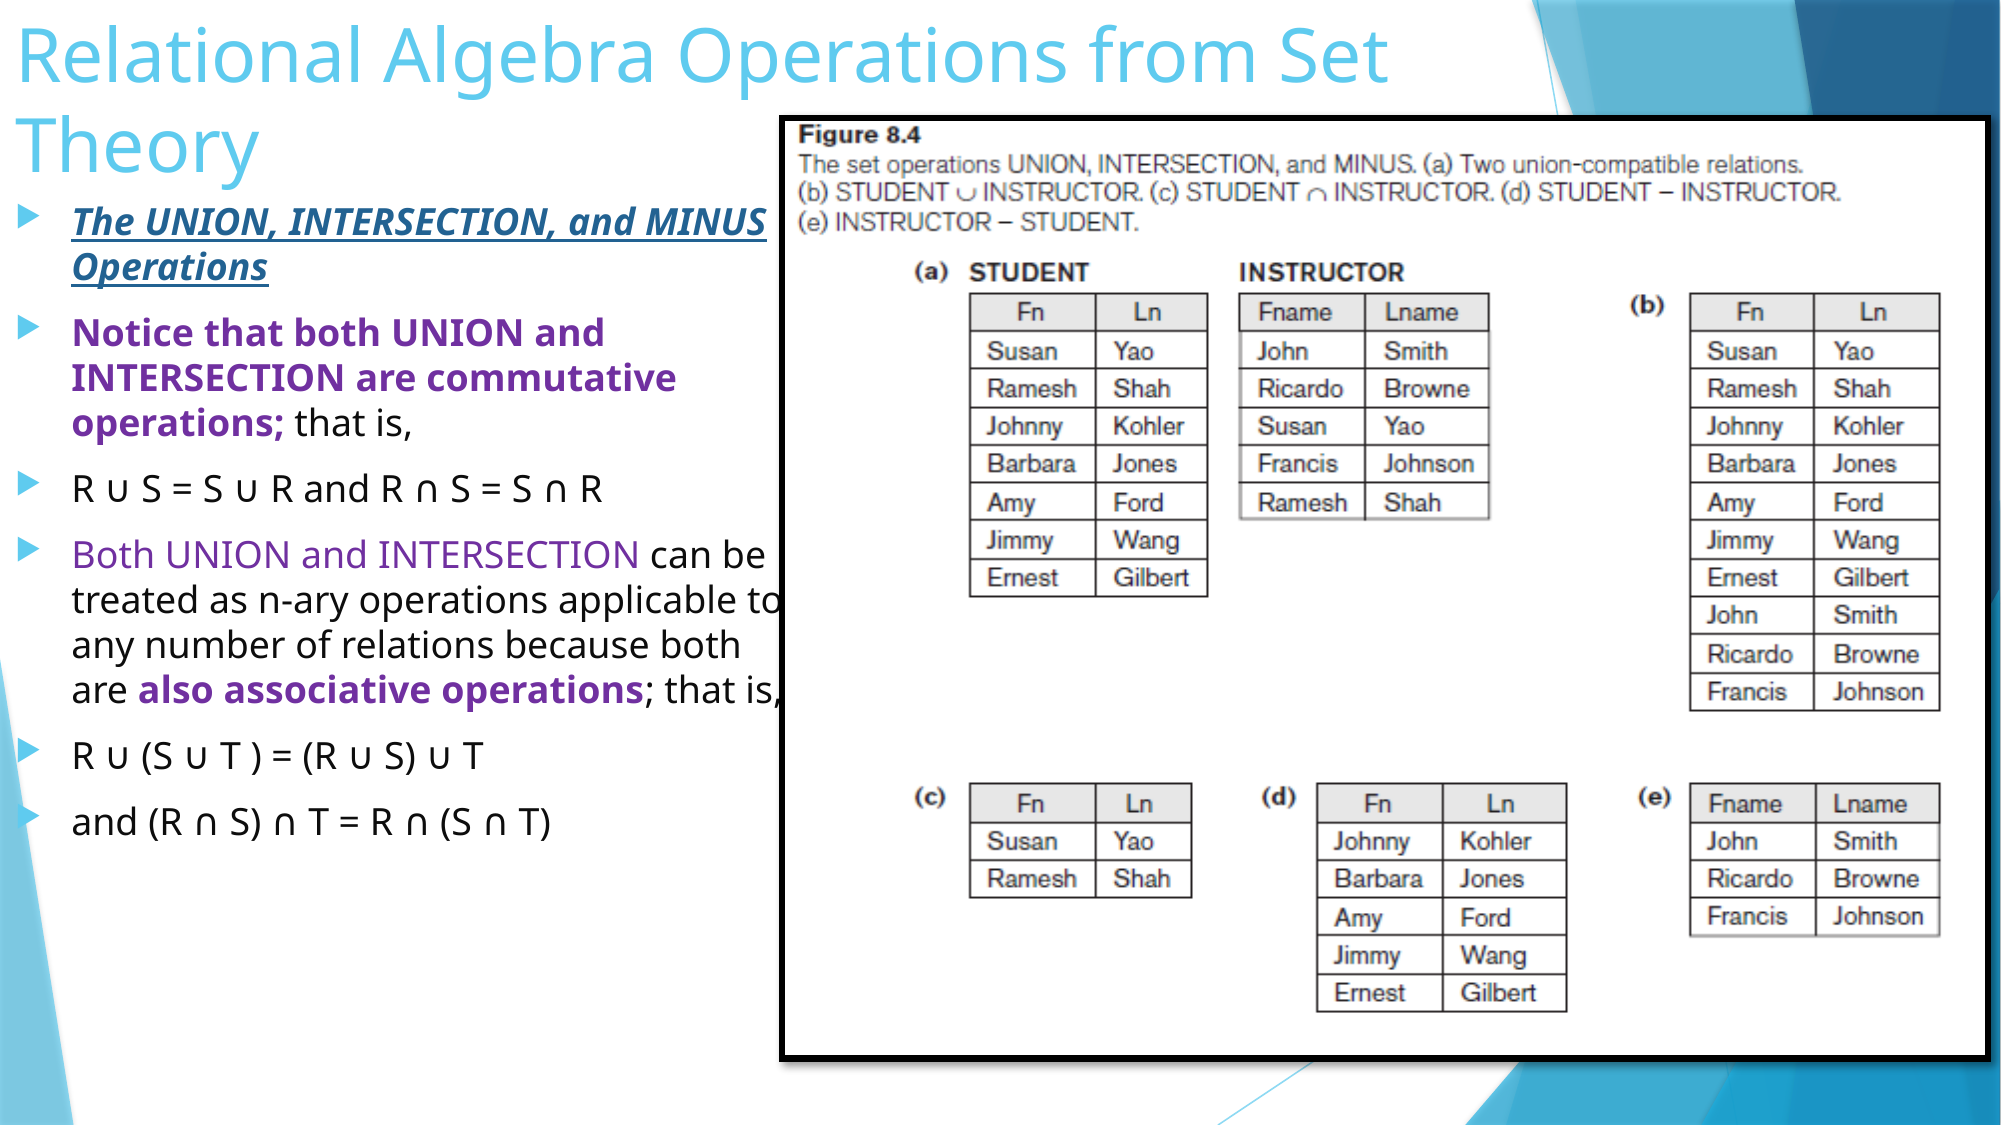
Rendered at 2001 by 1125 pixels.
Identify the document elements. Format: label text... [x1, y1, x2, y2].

list The UNION, INTERSECTION, and MINUS Operations Notice that both UNION and INTERSECTION are commutative operations; that is, R ∪ S = S ∪ R and R ∩ S = S ∩ R Both UNION and INTERSECTION can be treated as n-ary operations applicable to any number of relations because both are also associative operations; that is, R ∪ (S ∪ T ) = (R ∪ S) ∪ T and (R ∩ S) ∩ T = R ∩ (S ∩ T) [0, 190, 777, 956]
picture [784, 120, 1986, 1056]
title Relational Algebra Operations from Set Theory [0, 0, 1522, 190]
